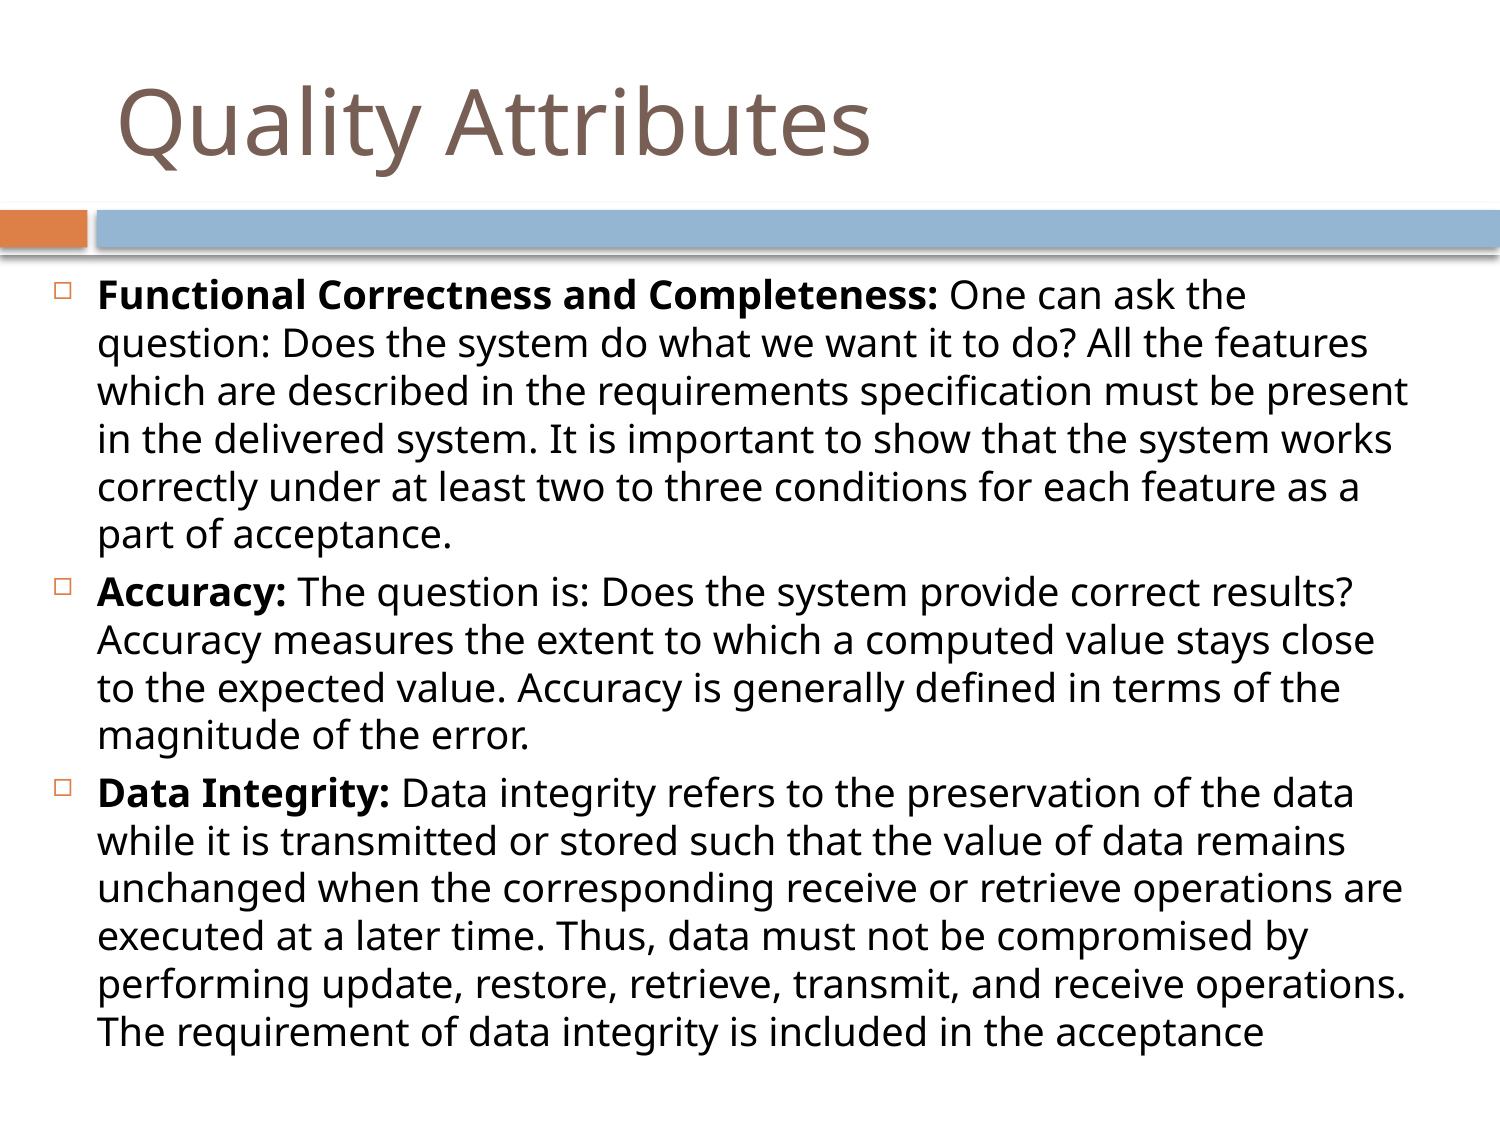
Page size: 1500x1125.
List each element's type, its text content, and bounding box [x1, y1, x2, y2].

list Functional Correctness and Completeness: One can ask the question: Does the system do what we want it to do? All the features which are described in the requirements specification must be present in the delivered system. It is important to show that the system works correctly under at least two to three conditions for each feature as a part of acceptance. Accuracy: The question is: Does the system provide correct results? Accuracy measures the extent to which a computed value stays close to the expected value. Accuracy is generally defined in terms of the magnitude of the error. Data Integrity: Data integrity refers to the preservation of the data while it is transmitted or stored such that the value of data remains unchanged when the corresponding receive or retrieve operations are executed at a later time. Thus, data must not be compromised by performing update, restore, retrieve, transmit, and receive operations. The requirement of data integrity is included in the acceptance [37, 262, 1438, 1075]
title Quality Attributes [100, 37, 1438, 200]
